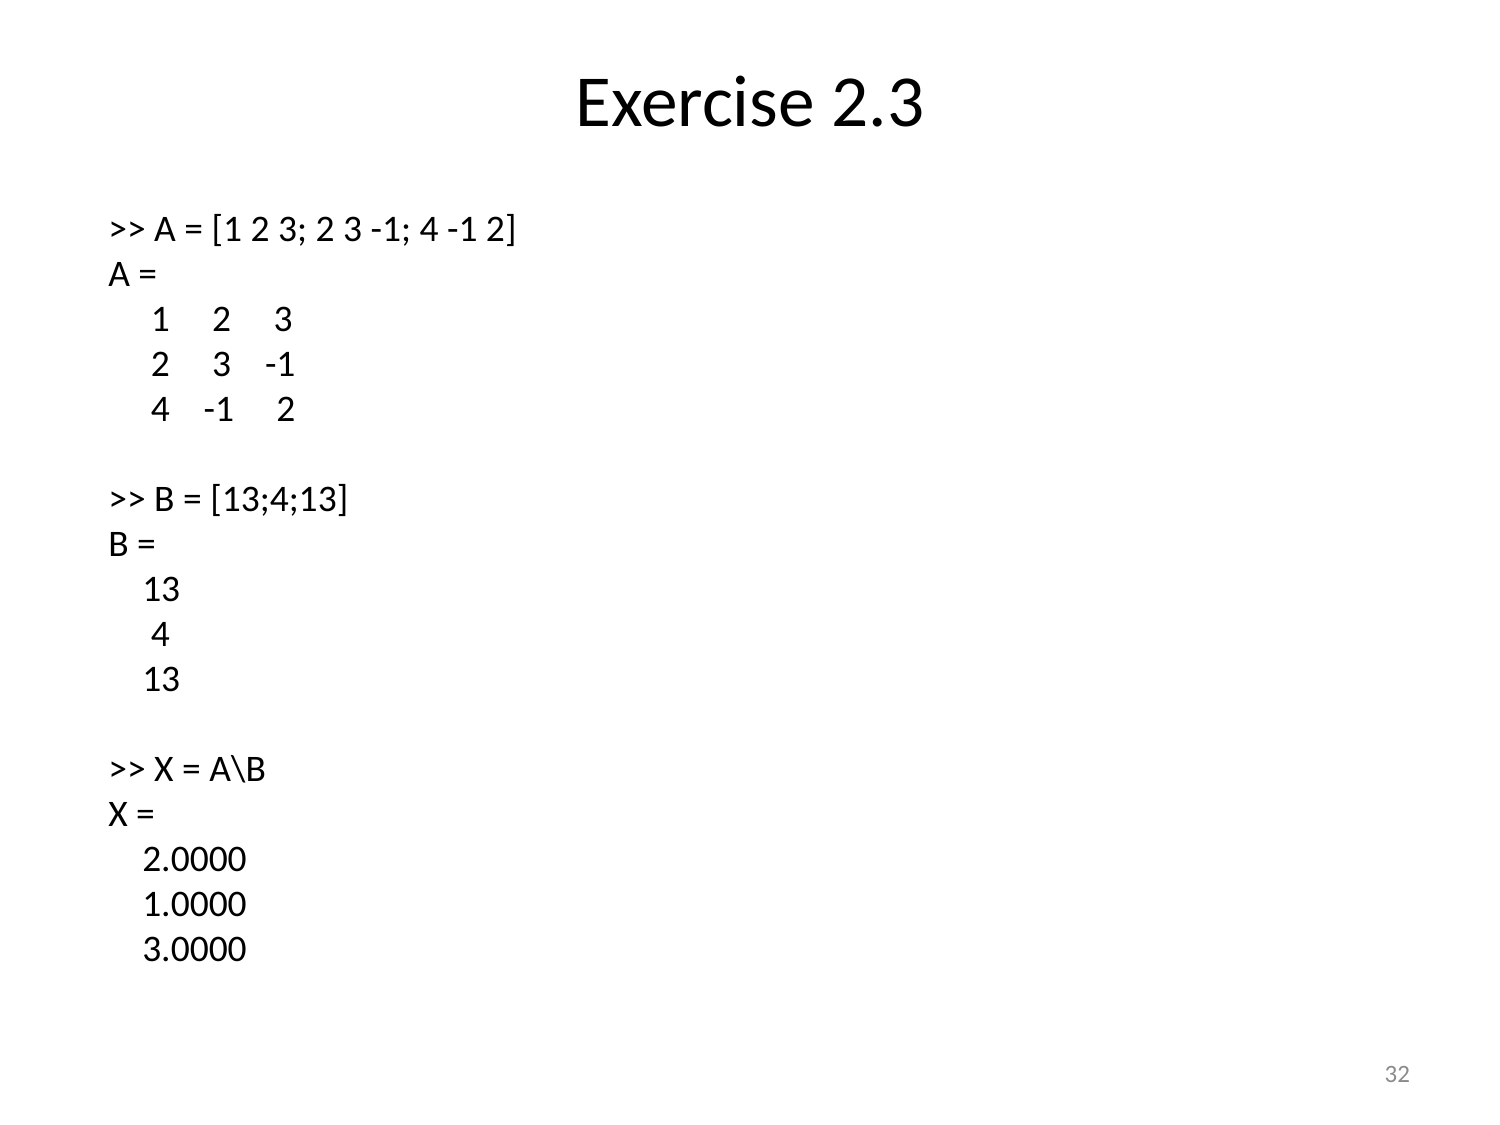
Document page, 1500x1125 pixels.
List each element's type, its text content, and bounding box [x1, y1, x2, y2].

slide_number 32 [1074, 1042, 1425, 1103]
title Exercise 2.3 [75, 45, 1425, 149]
text_box >> A = [1 2 3; 2 3 -1; 4 -1 2] A = 1 2 3 2 3 -1 4 -1 2 >> B = [13;4;13] B = 13 4 13 >> X = A\B X = 2.0000 1.0000 3.0000 [93, 196, 1382, 1021]
